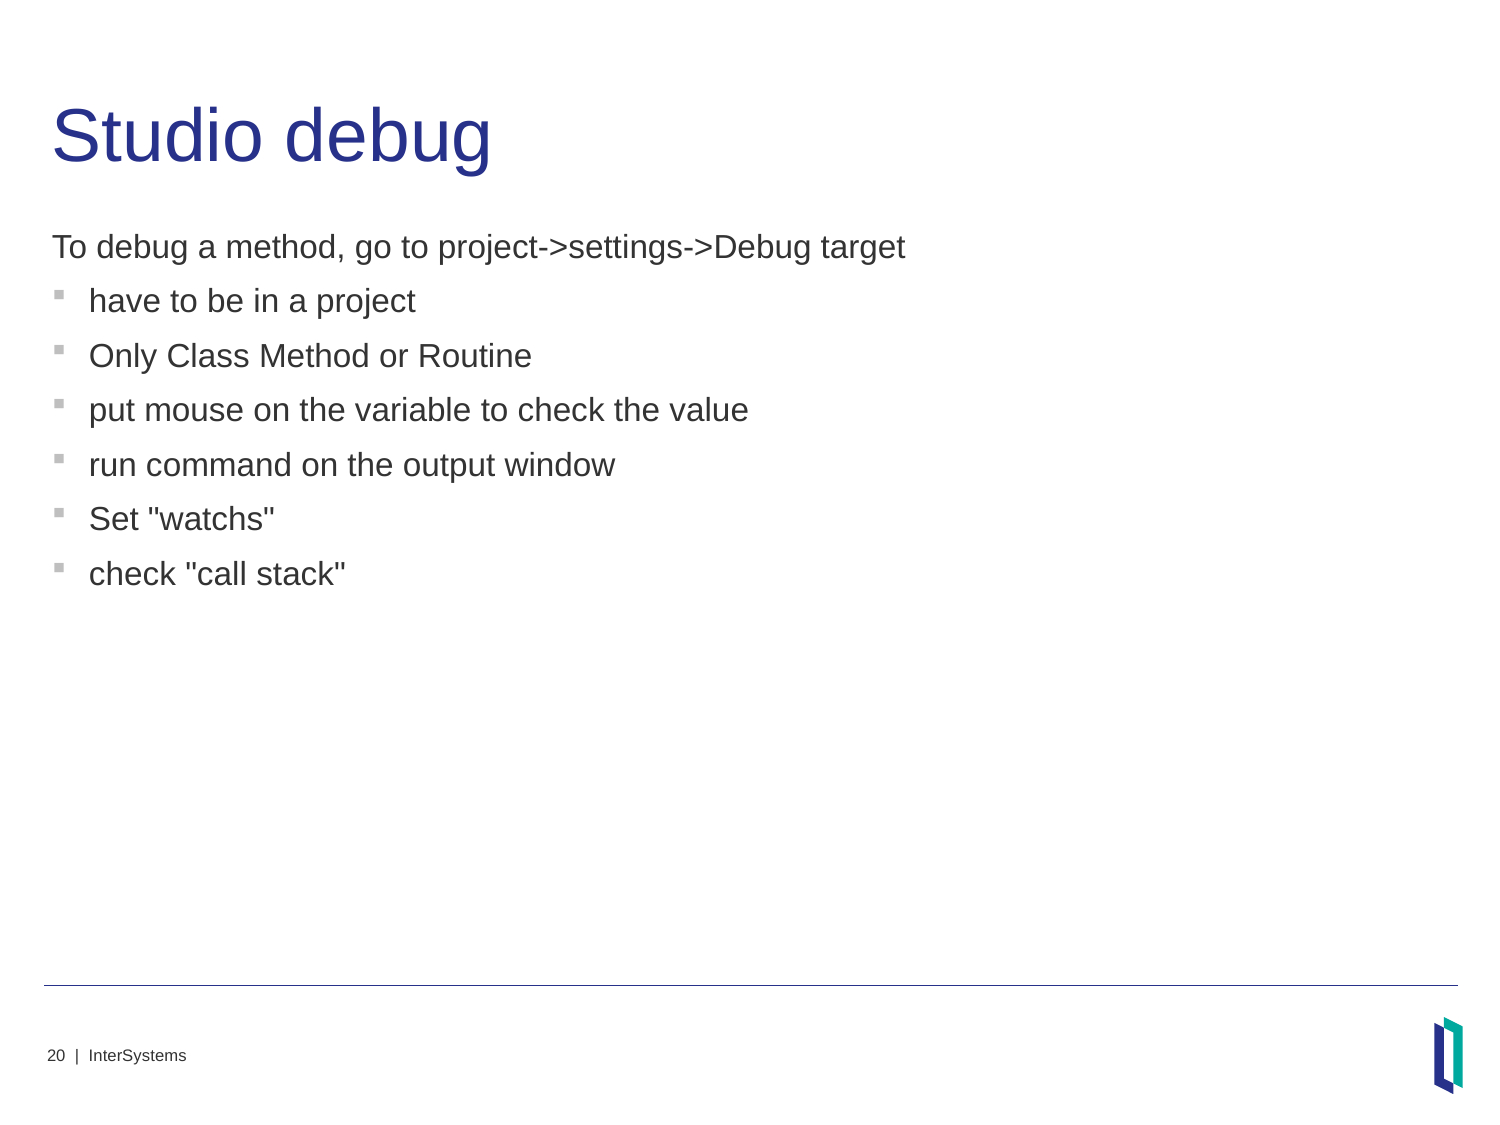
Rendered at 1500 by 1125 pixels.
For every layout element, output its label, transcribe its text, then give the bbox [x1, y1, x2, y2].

title Studio debug [43, 37, 1459, 179]
list To debug a method, go to project->settings->Debug target have to be in a project Only Class Method or Routine put mouse on the variable to check the value run command on the output window Set "watchs" check "call stack" [44, 217, 1459, 947]
